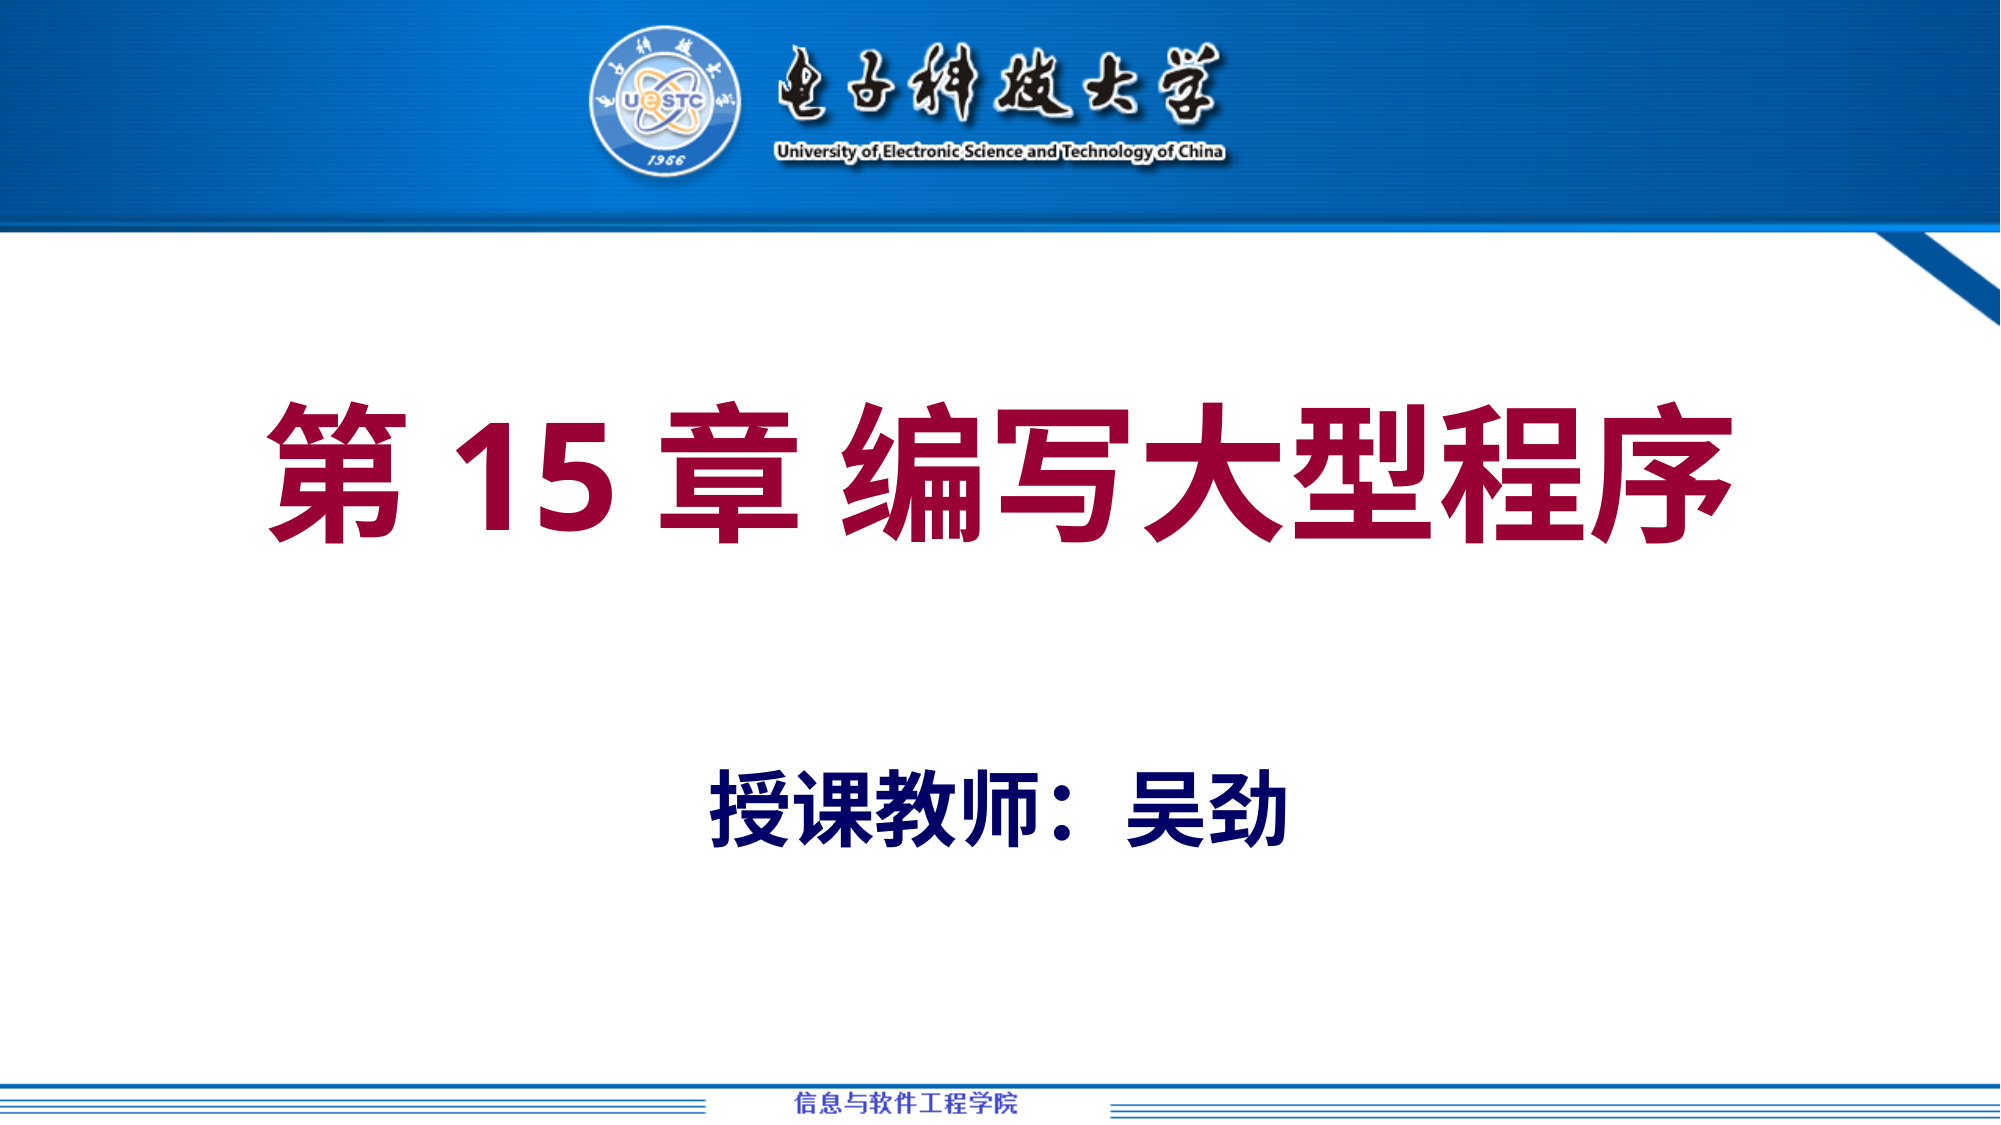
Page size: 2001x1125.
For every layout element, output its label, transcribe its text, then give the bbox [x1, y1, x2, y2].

picture [0, 0, 2000, 1125]
title 第15章 编写大型程序 [150, 349, 1850, 591]
subtitle 授课教师：吴劲 [300, 750, 1700, 888]
